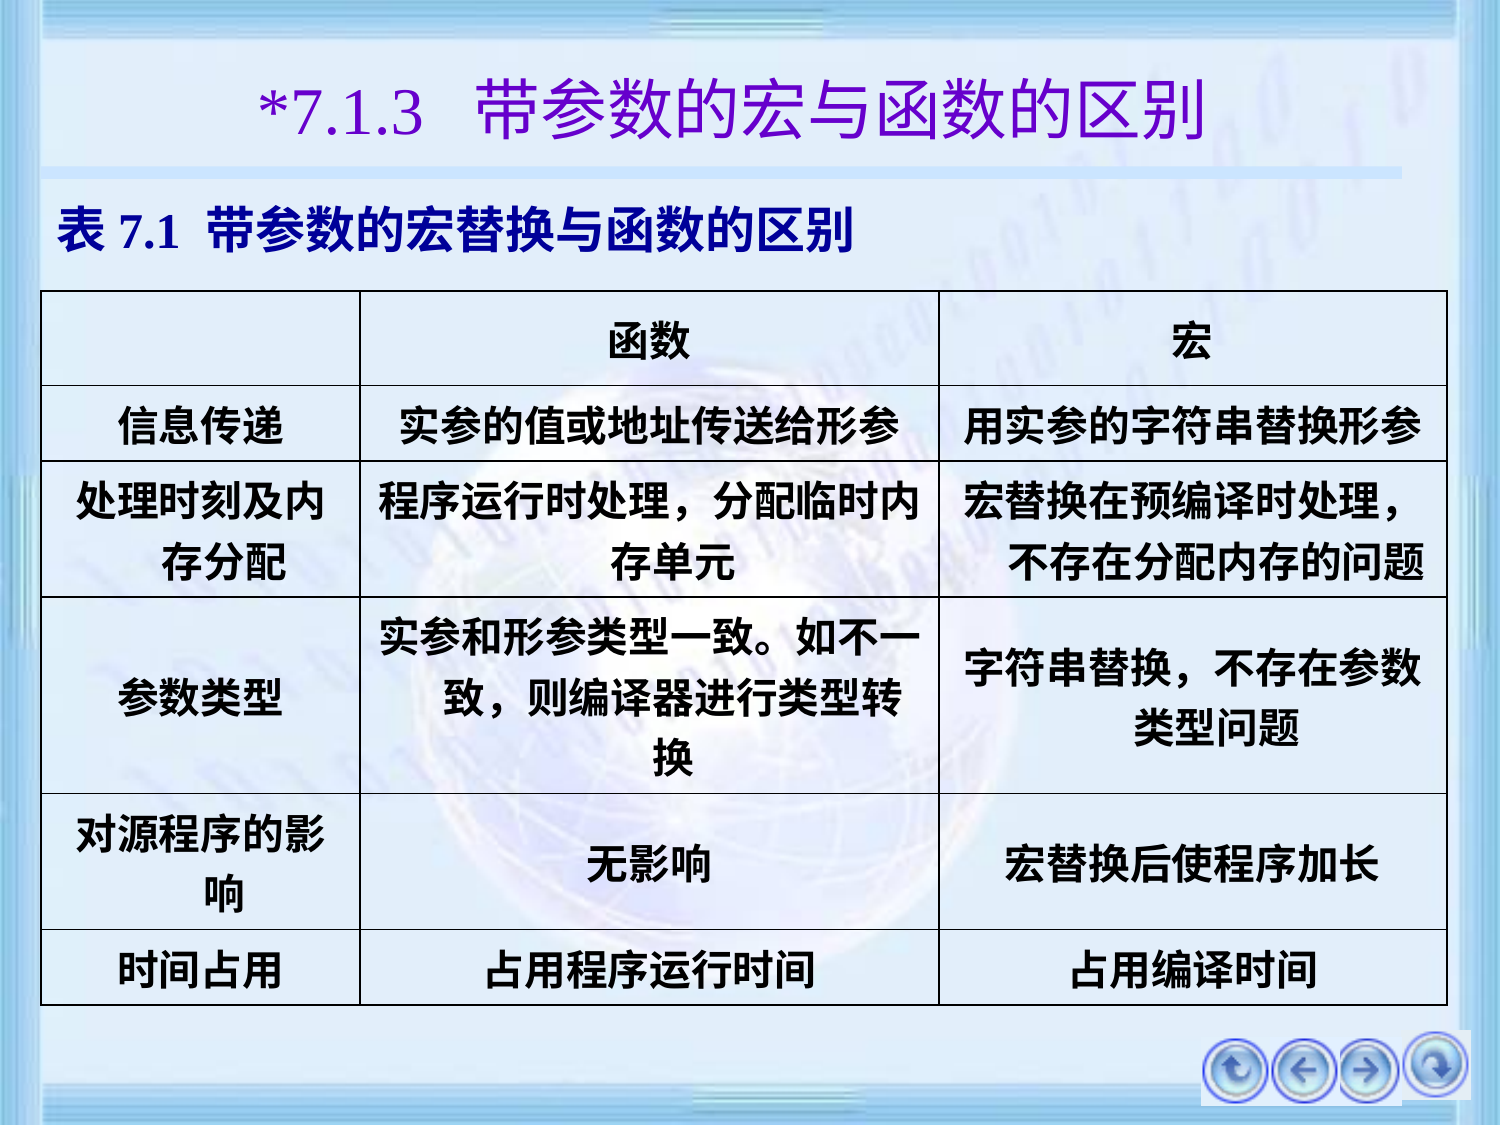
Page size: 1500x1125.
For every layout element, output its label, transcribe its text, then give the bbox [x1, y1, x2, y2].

table_cell 字符串替换，不存在参数类型问题 [940, 598, 1446, 793]
picture [0, 0, 1500, 1125]
table_cell 对源程序的影响 [42, 794, 359, 929]
table_cell 程序运行时处理，分配临时内存单元 [361, 462, 938, 596]
table_cell 宏替换在预编译时处理，不存在分配内存的问题 [940, 462, 1446, 596]
table_cell 占用程序运行时间 [361, 930, 938, 1004]
table_cell 实参的值或地址传送给形参 [361, 386, 938, 460]
table_cell 占用编译时间 [940, 930, 1446, 1004]
table_cell 用实参的字符串替换形参 [940, 386, 1446, 460]
table_cell 实参和形参类型一致。如不一致，则编译器进行类型转换 [361, 598, 938, 793]
table_cell 信息传递 [42, 386, 359, 460]
title *7.1.3 带参数的宏与函数的区别 [53, 54, 1412, 161]
table_cell 时间占用 [42, 930, 359, 1004]
table_header 宏 [940, 292, 1446, 385]
table_cell 处理时刻及内存分配 [42, 462, 359, 596]
table_header 函数 [361, 292, 938, 385]
table_cell 宏替换后使程序加长 [940, 794, 1446, 929]
table_cell 参数类型 [42, 598, 359, 793]
list 表7.1 带参数的宏替换与函数的区别 [41, 184, 1105, 290]
table_header [42, 292, 359, 385]
table_cell 无影响 [361, 794, 938, 929]
